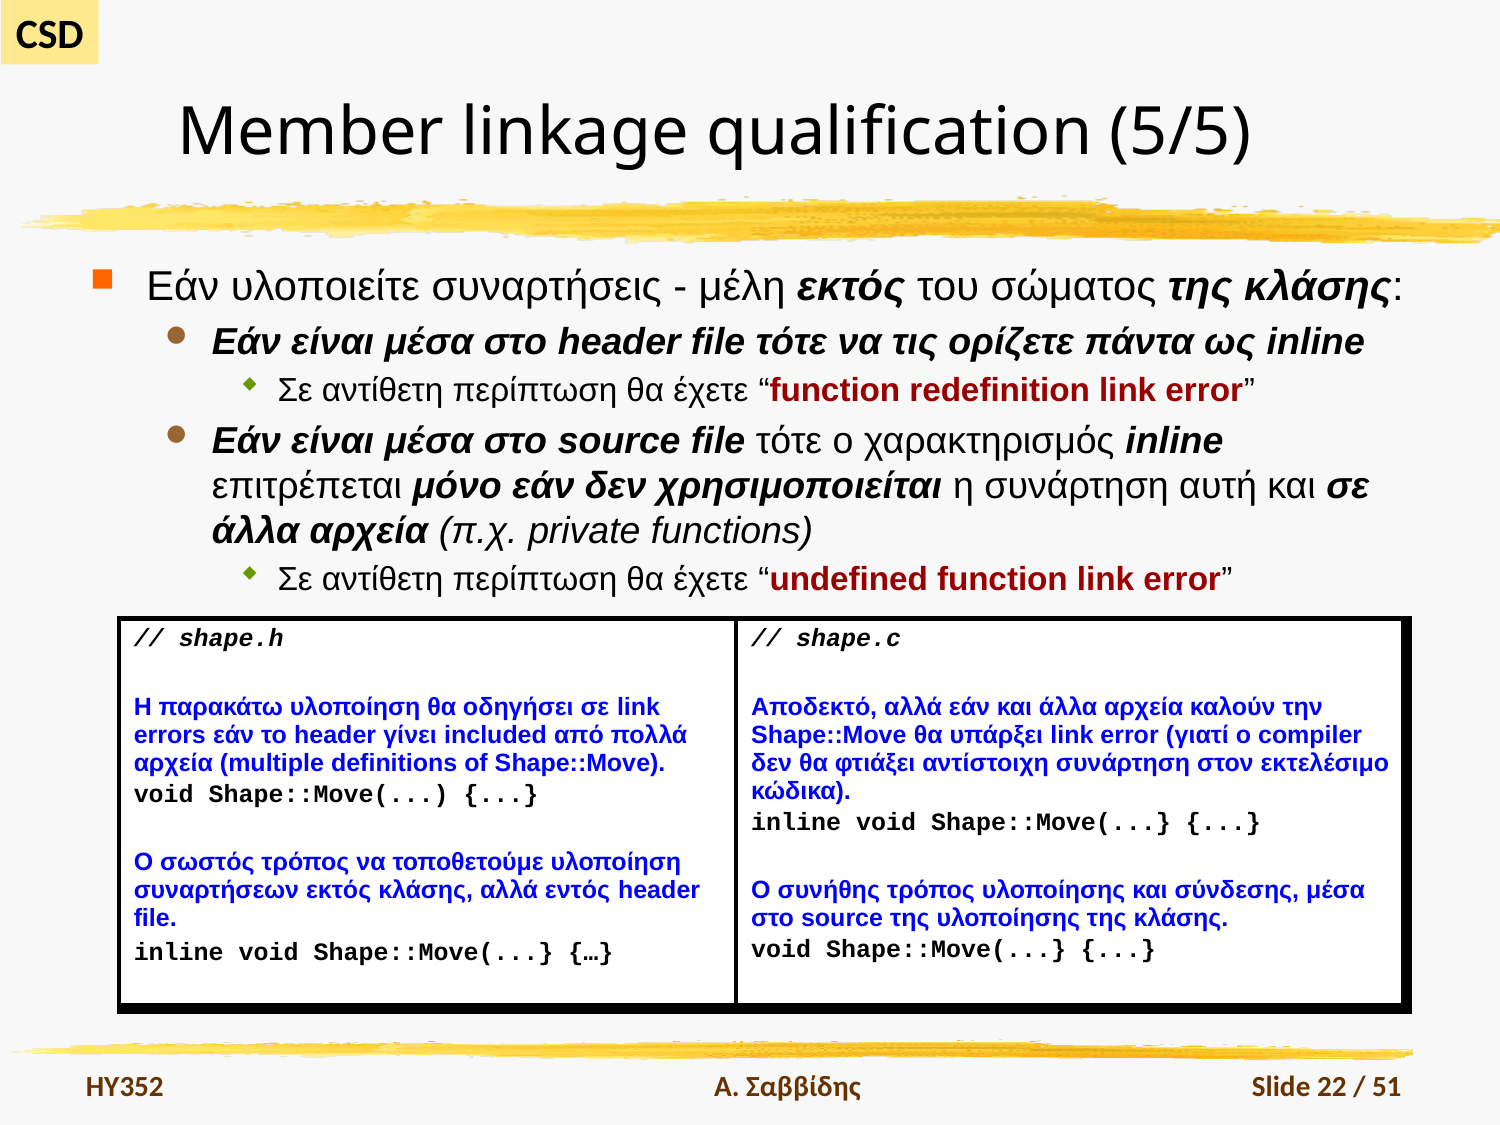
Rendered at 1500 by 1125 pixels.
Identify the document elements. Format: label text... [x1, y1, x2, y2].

picture [400, 1037, 549, 1064]
table_header // shape.h Η παρακάτω υλοποίηση θα οδηγήσει σε link errors εάν το header γίνει included από πολλά αρχεία (multiple definitions of Shape::Move). void Shape::Move(...) {...} Ο σωστός τρόπος να τοποθετούμε υλοποίηση συναρτήσεων εκτός κλάσης, αλλά εντός header file. inline void Shape::Move(...} {…} [121, 621, 734, 1003]
slide_number Slide 22 / 51 [1104, 1034, 1417, 1110]
title Member linkage qualification (5/5) [162, 24, 1500, 175]
picture [21, 190, 1500, 254]
list Εάν υλοποιείτε συναρτήσεις - μέλη εκτός του σώματος της κλάσης: Εάν είναι μέσα στο header file τότε να τις ορίζετε πάντα ως inline Σε αντίθετη περίπτωση θα έχετε “function redefinition link error” Εάν είναι μέσα στο source file τότε ο χαρακτηρισμός inline επιτρέπεται μόνο εάν δεν χρησιμοποιείται η συνάρτηση αυτή και σε άλλα αρχεία (π.χ. private functions) Σε αντίθετη περίπτωση θα έχετε “undefined function link error” [75, 251, 1438, 605]
table_header // shape.c Αποδεκτό, αλλά εάν και άλλα αρχεία καλούν την Shape::Move θα υπάρξει link error (γιατί ο compiler δεν θα φτιάξει αντίστοιχη συνάρτηση στον εκτελέσιμο κώδικα). inline void Shape::Move(...} {...} O συνήθης τρόπος υλοποίησης και σύνδεσης, μέσα στο source της υλοποίησης της κλάσης. void Shape::Move(...} {...} [738, 621, 1401, 1003]
picture [11, 1037, 70, 1064]
slide_number HY352 [70, 1034, 400, 1110]
picture [1025, 1037, 1104, 1064]
footer Α. Σαββίδης [549, 1034, 1025, 1110]
